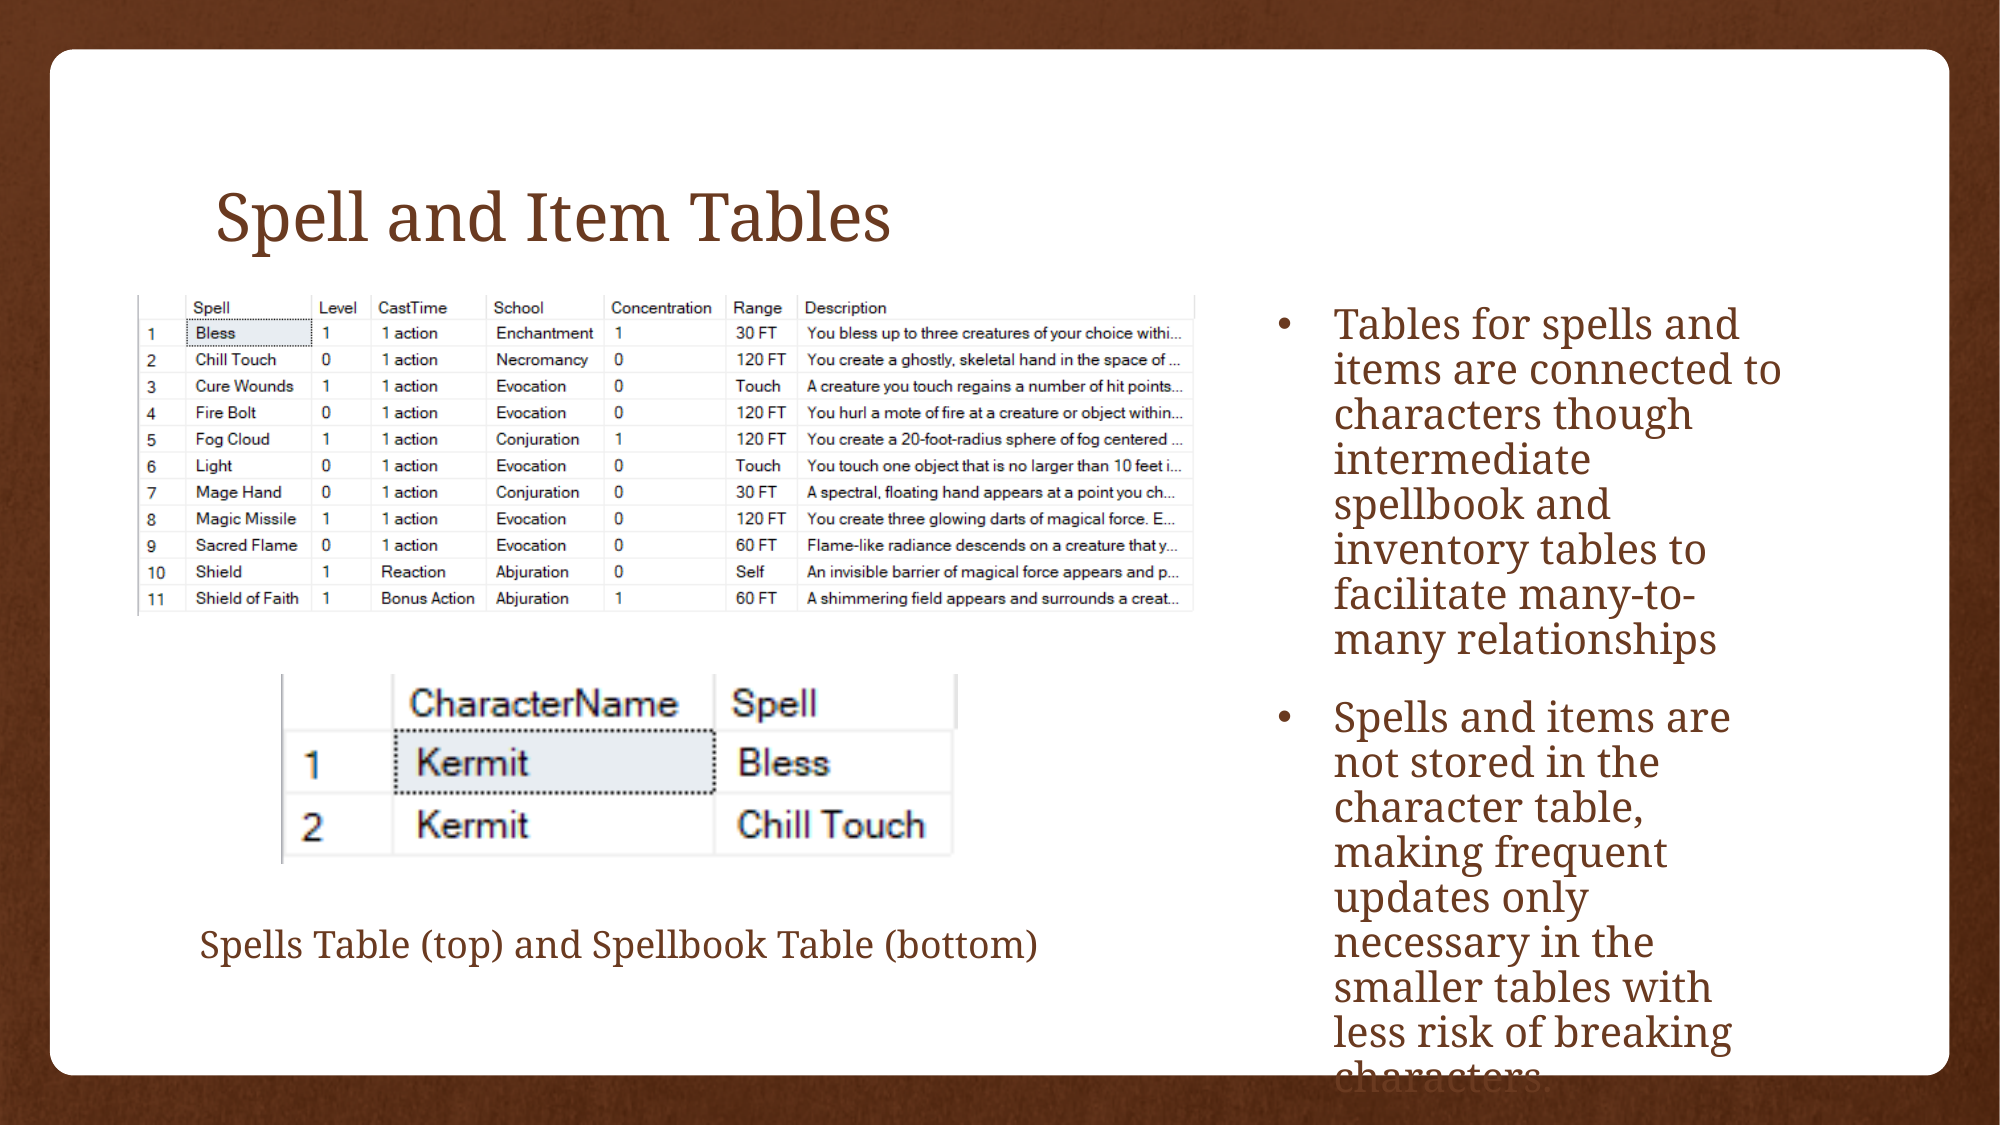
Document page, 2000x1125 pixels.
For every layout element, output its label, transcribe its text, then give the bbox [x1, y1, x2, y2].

picture [281, 674, 958, 864]
title Spell and Item Tables [199, 70, 1800, 263]
list Tables for spells and items are connected to characters though intermediate spellbook and inventory tables to facilitate many-to-many relationships Spells and items are not stored in the character table, making frequent updates only necessary in the smaller tables with less risk of breaking characters. [1262, 295, 1800, 996]
text_box Spells Table (top) and Spellbook Table (bottom) [184, 913, 1055, 973]
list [135, 295, 1198, 616]
